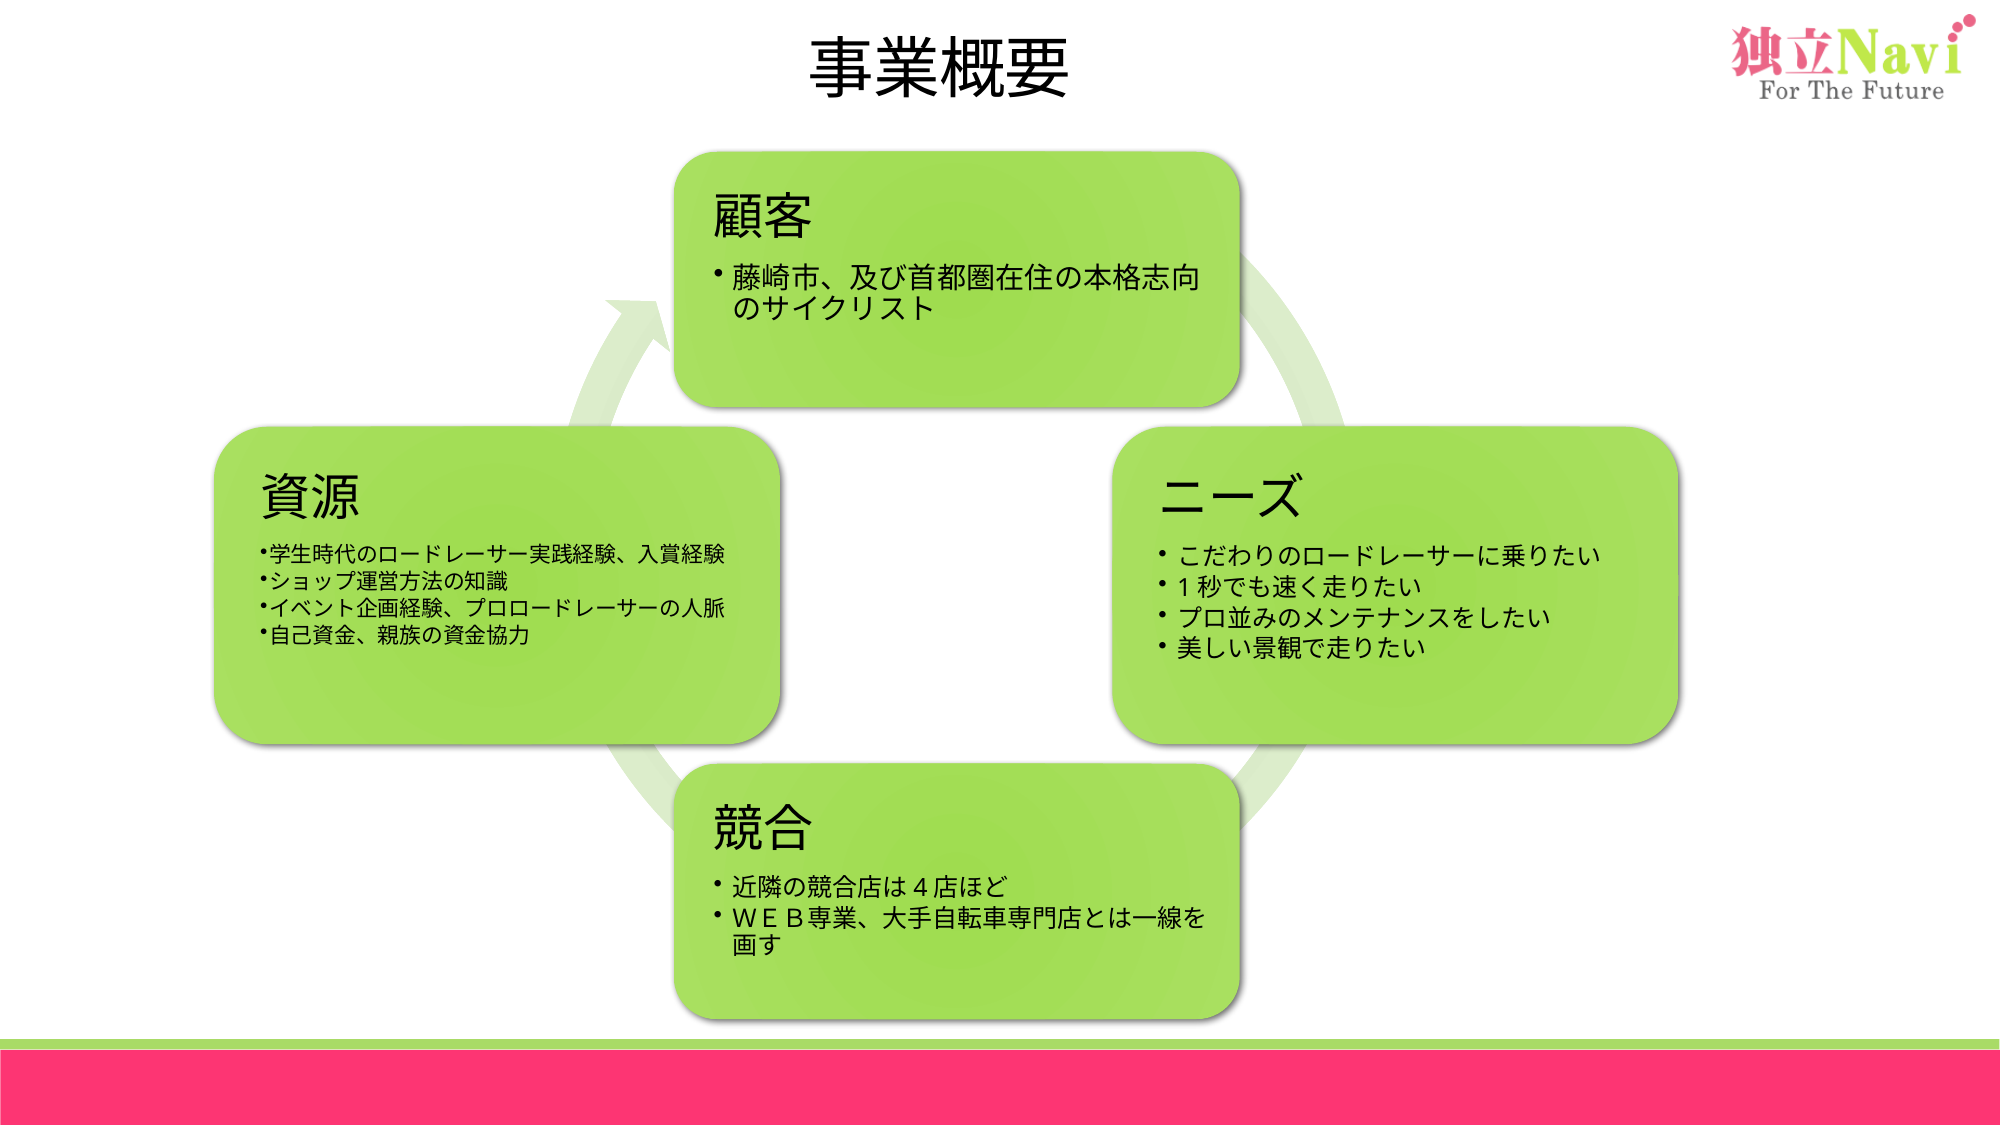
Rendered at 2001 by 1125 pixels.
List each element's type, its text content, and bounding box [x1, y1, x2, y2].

picture [1731, 13, 1978, 102]
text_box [181, 137, 1733, 1034]
text_box 事業概要 [793, 30, 1169, 134]
